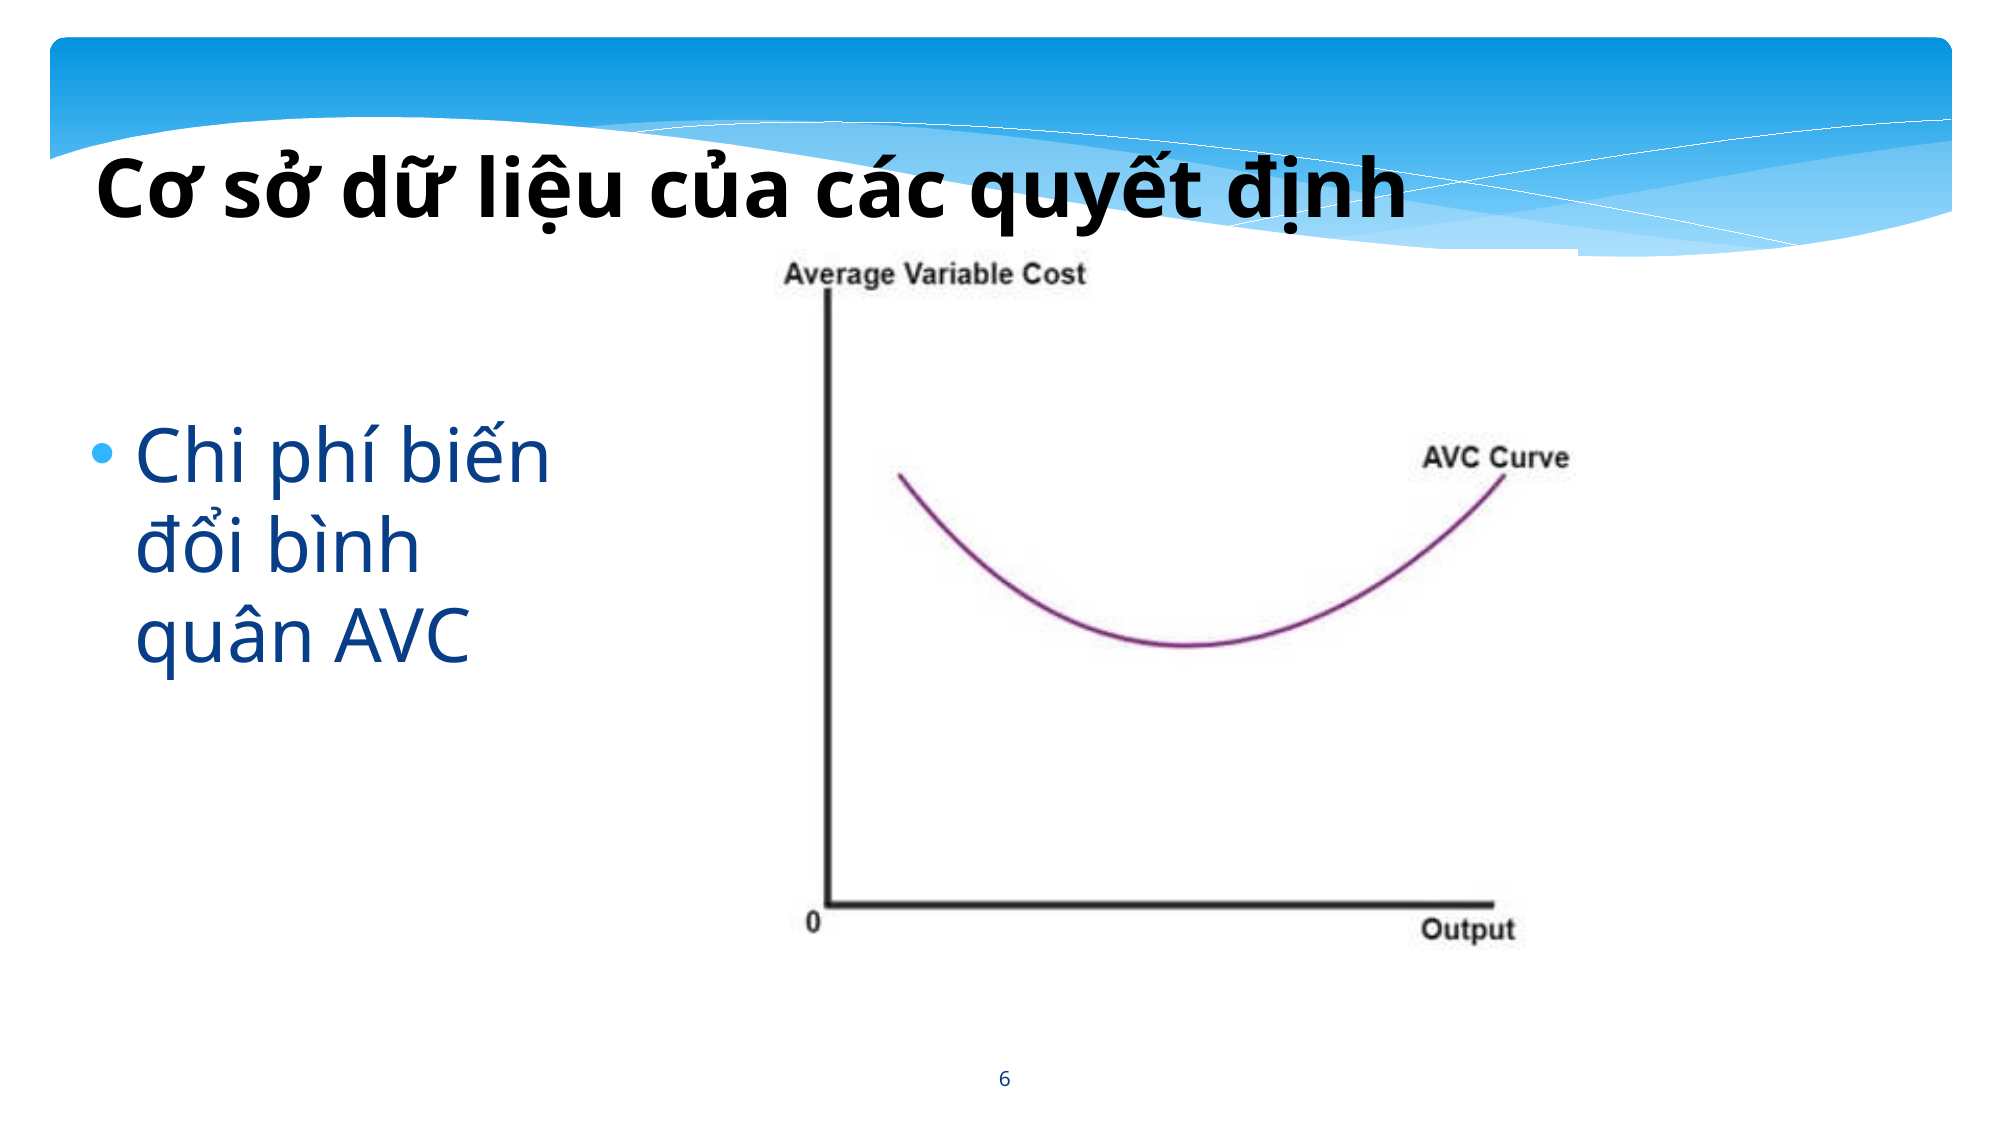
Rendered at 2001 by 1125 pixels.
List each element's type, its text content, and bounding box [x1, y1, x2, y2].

slide_number 6 [877, 1050, 1132, 1110]
picture [774, 249, 1578, 961]
text_box Cơ sở dữ liệu của các quyết định [53, 128, 1454, 334]
text_box Chi phí biến đổi bình quân AVC [74, 399, 600, 850]
